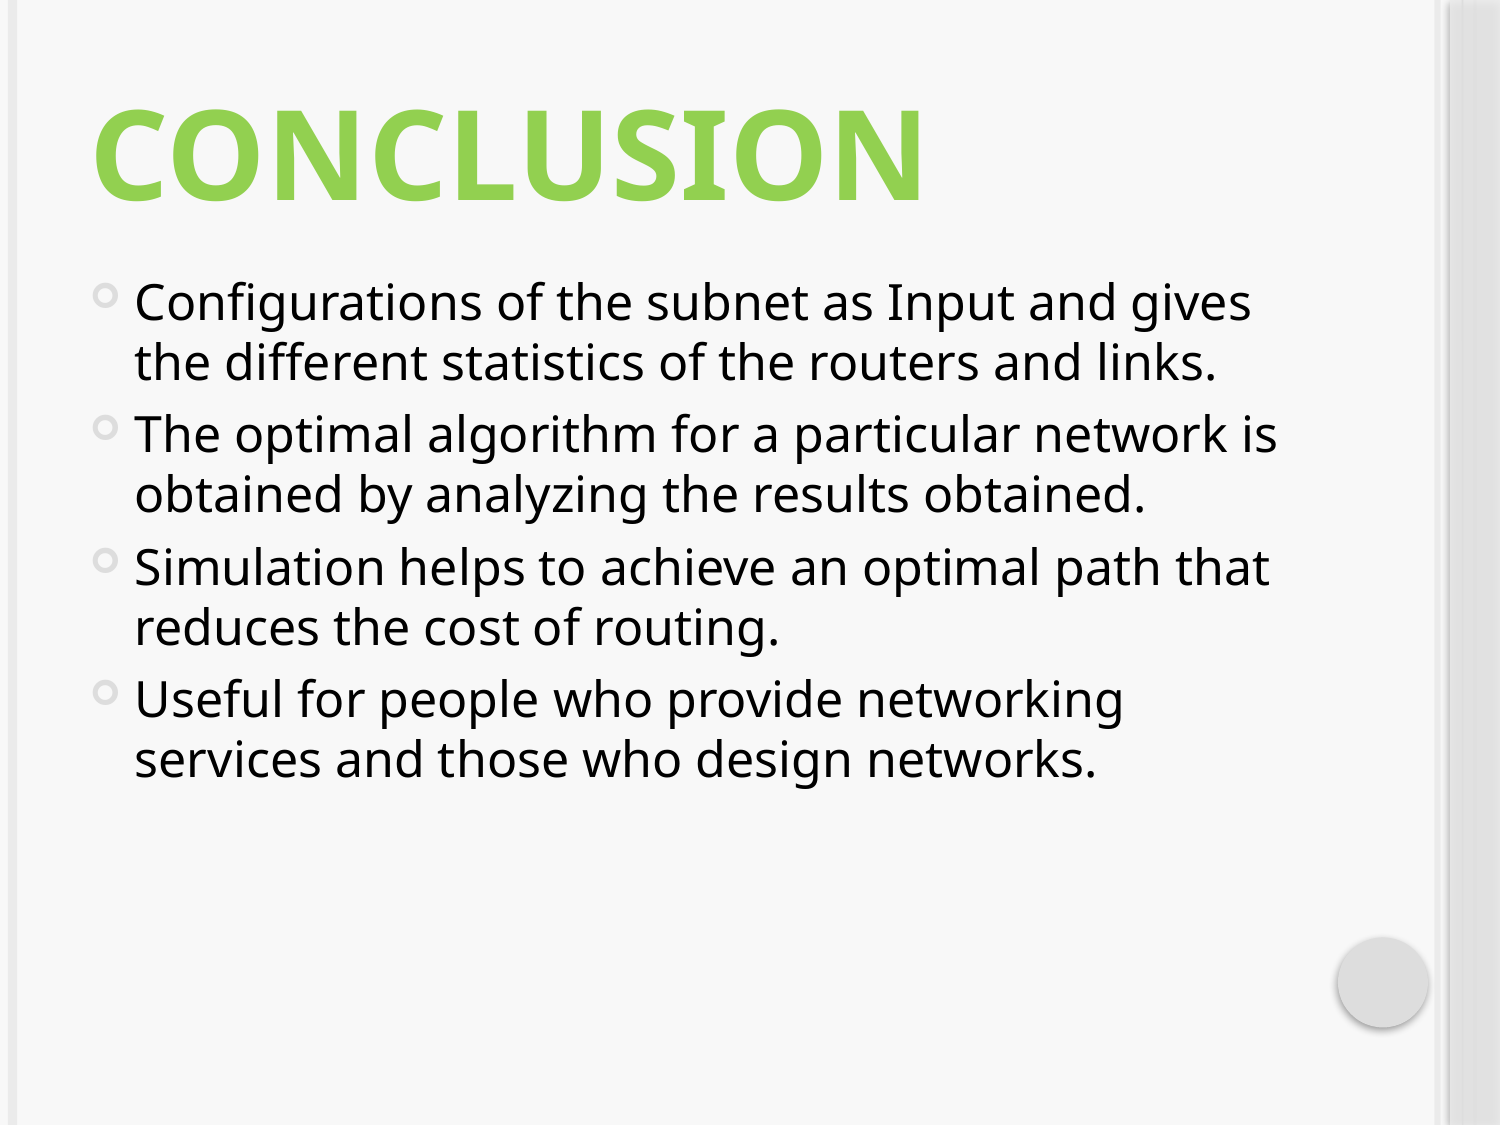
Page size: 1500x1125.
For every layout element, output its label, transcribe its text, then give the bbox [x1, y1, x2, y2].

title Conclusion [75, 45, 1300, 233]
list Configurations of the subnet as Input and gives the different statistics of the routers and links. The optimal algorithm for a particular network is obtained by analyzing the results obtained. Simulation helps to achieve an optimal path that reduces the cost of routing. Useful for people who provide networking services and those who design networks. [75, 262, 1300, 1062]
